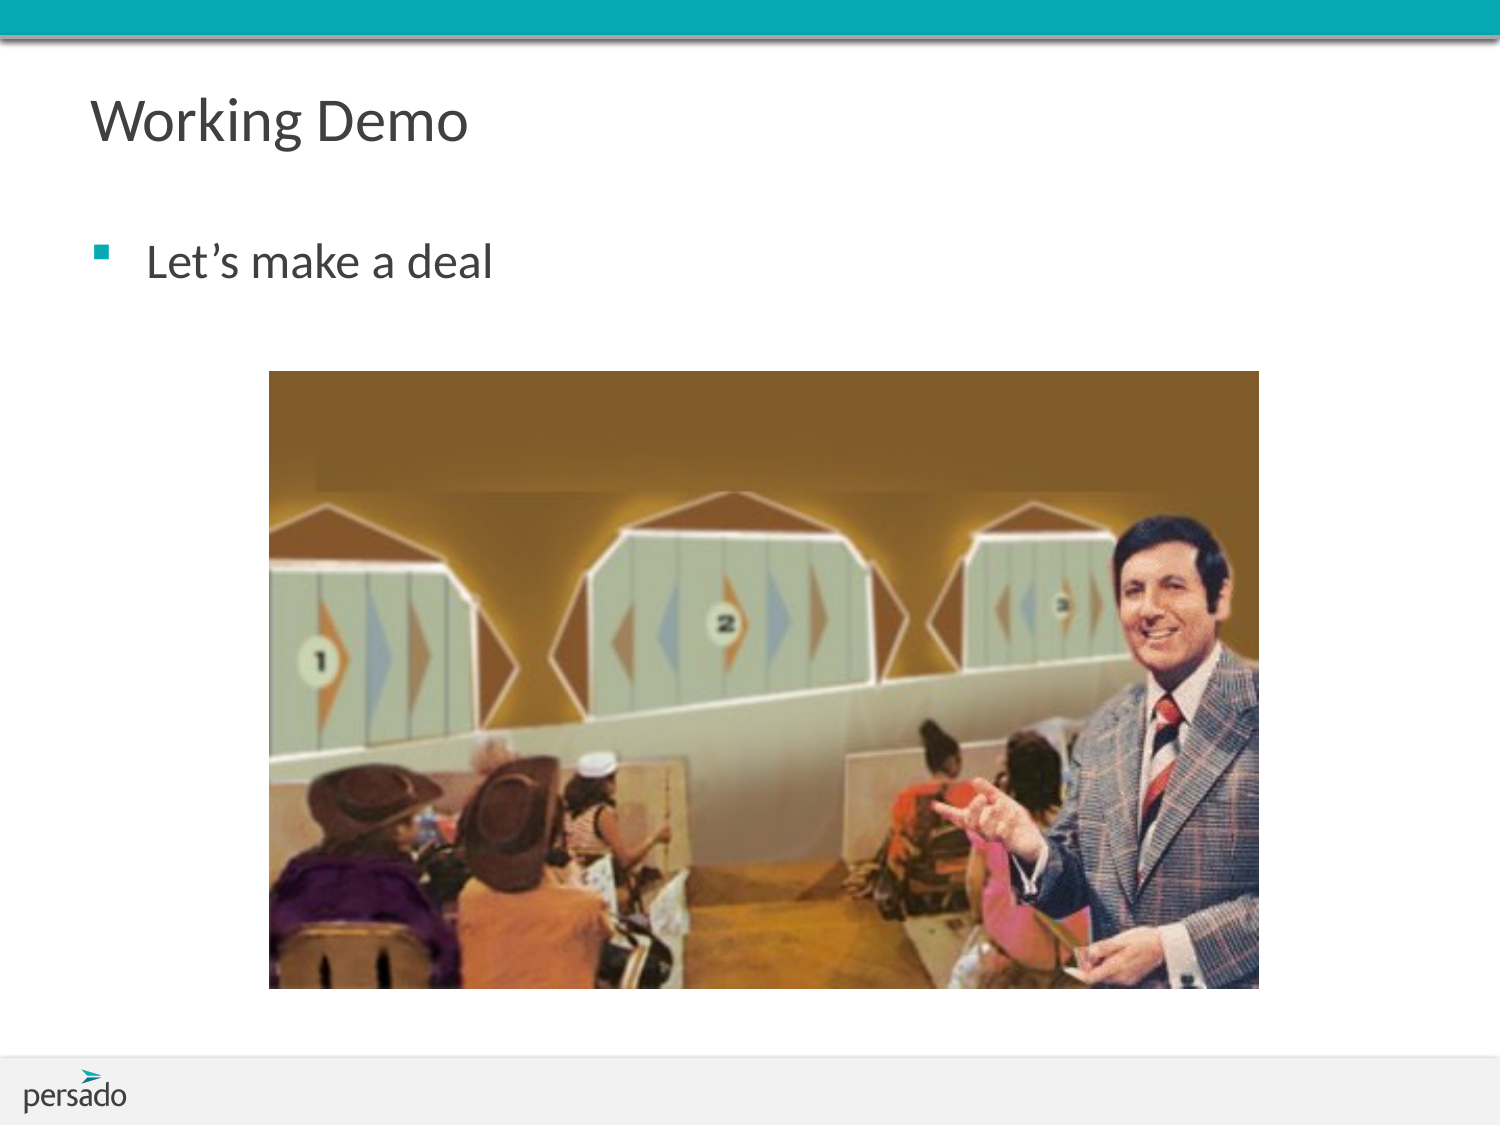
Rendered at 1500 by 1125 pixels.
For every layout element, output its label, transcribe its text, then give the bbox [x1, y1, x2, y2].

picture [269, 371, 1260, 989]
picture [23, 1069, 127, 1115]
list Let’s make a deal [75, 220, 1425, 1005]
title Working Demo [75, 45, 1425, 188]
